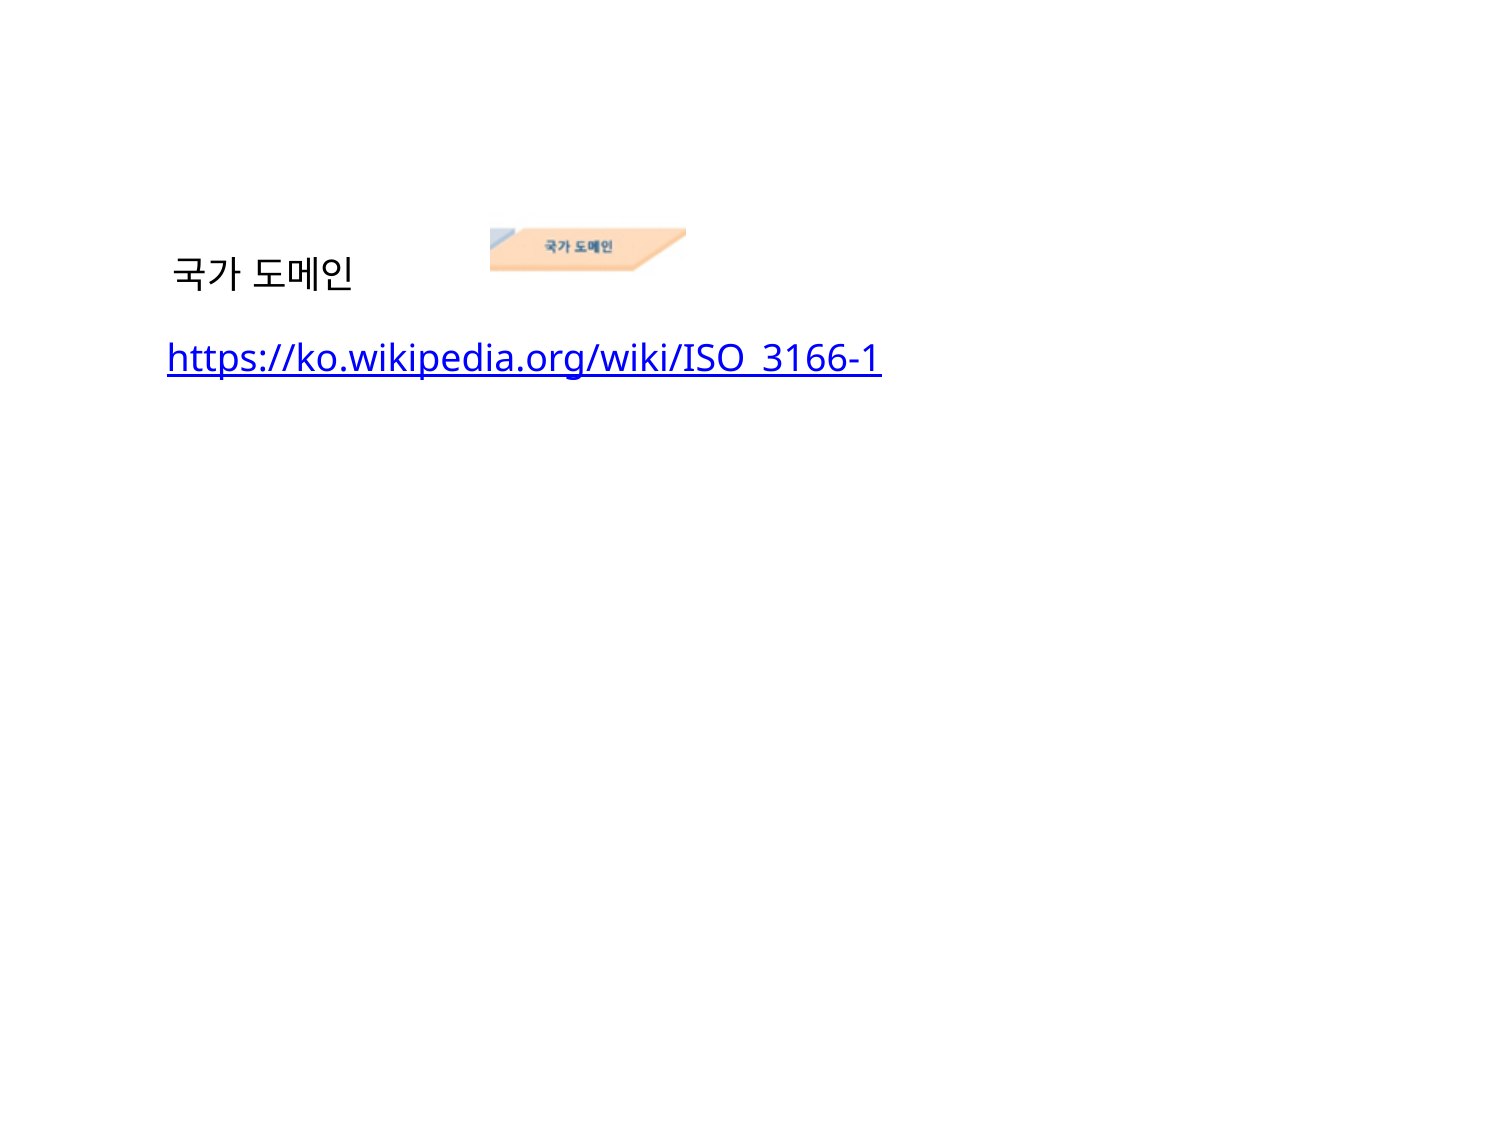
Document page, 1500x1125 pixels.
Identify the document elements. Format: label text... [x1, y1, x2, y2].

text_box https://ko.wikipedia.org/wiki/ISO_3166-1 [151, 326, 897, 392]
text_box 국가 도메인 [157, 243, 371, 304]
picture [489, 197, 686, 305]
